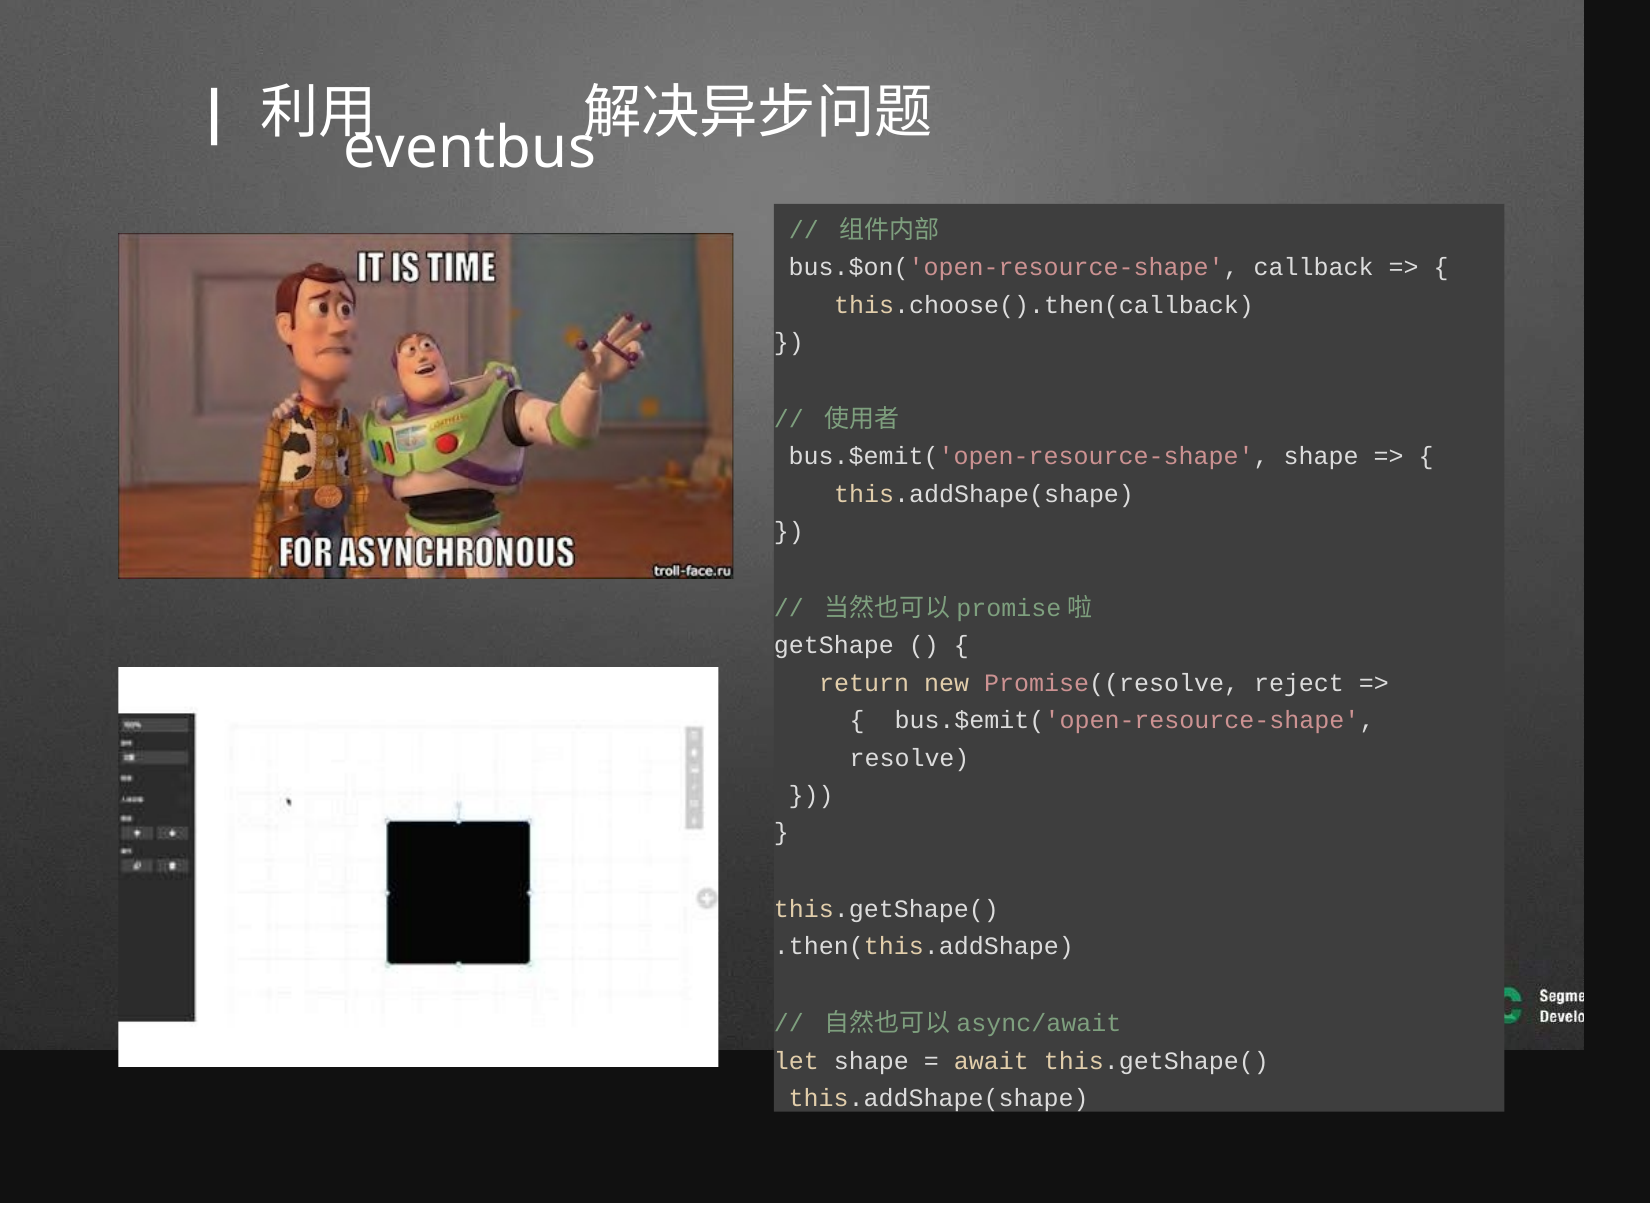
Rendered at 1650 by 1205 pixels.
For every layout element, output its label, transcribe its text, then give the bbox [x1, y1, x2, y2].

text_box [118, 667, 719, 1067]
picture [0, 0, 1584, 1050]
title | 利用 解决异步问题 eventbus [196, 106, 935, 311]
text_box // 组件内部 bus.$on('open-resource-shape', callback => { this.choose().then(callback) }) // 使用者 bus.$emit('open-resource-shape', shape => { this.addShape(shape) }) // 当然也可以promise啦 getShape () { return new Promise((resolve, reject => { bus.$emit('open-resource-shape', resolve) })) } this.getShape() .then(this.addShape) // 自然也可以async/await let shape = await this.getShape() this.addShape(shape) [773, 203, 1505, 1112]
text_box [118, 233, 734, 579]
